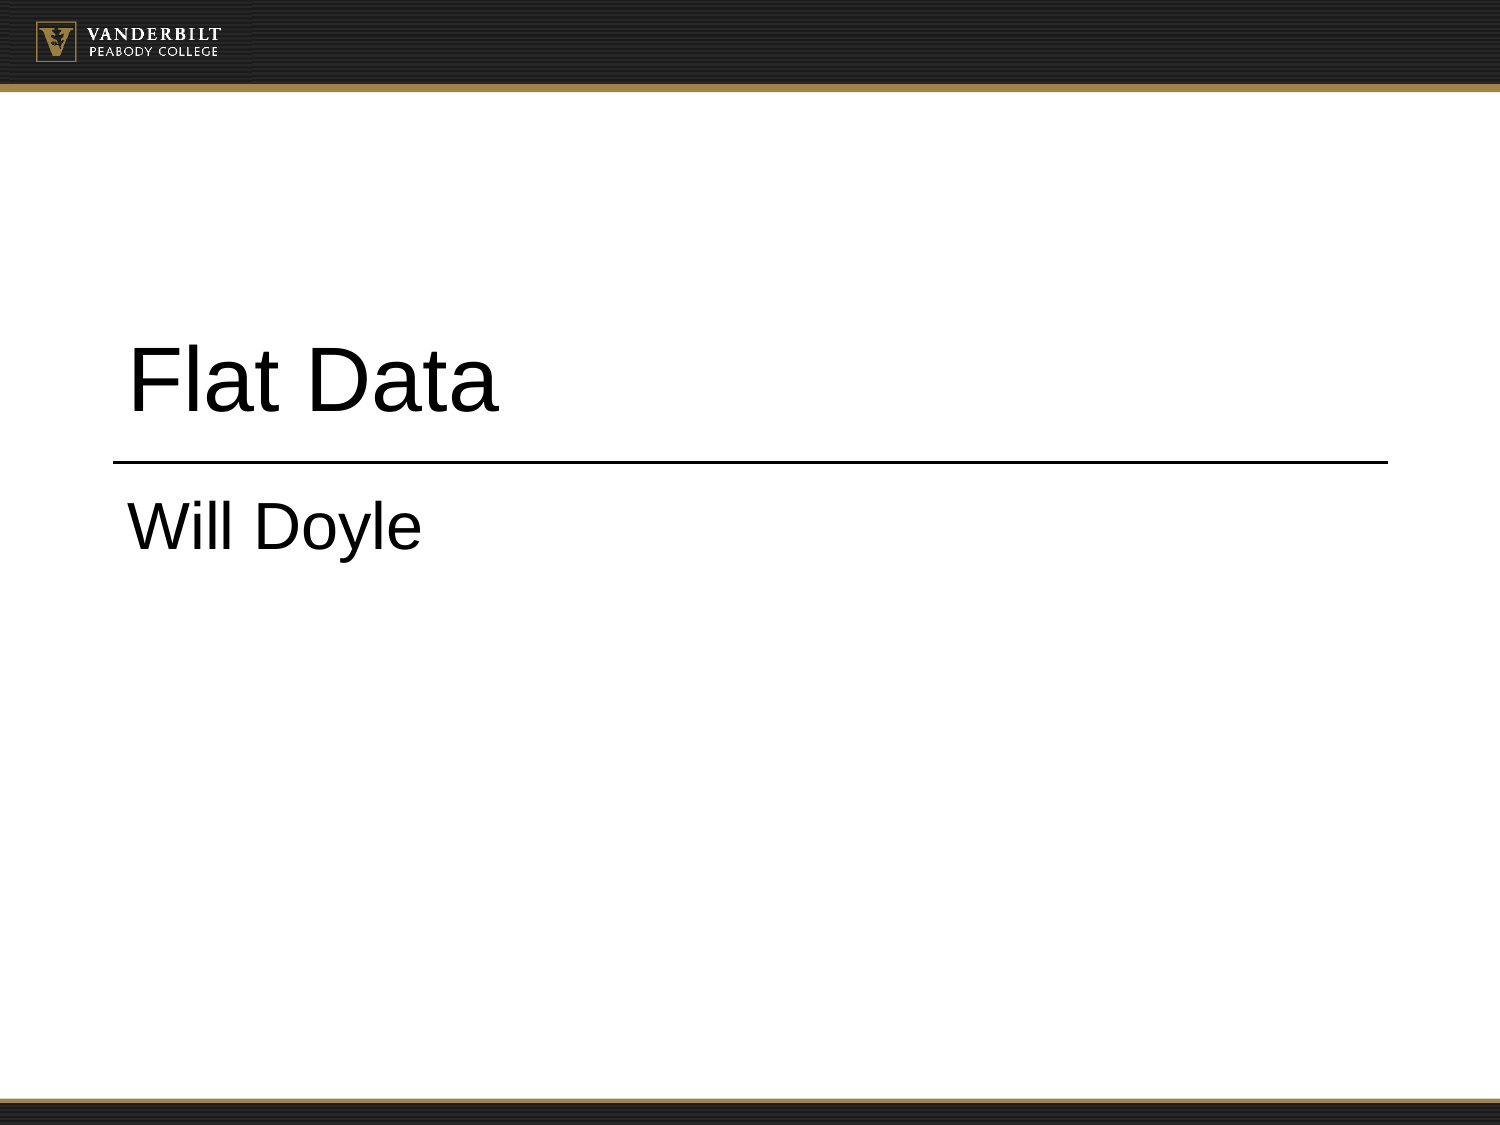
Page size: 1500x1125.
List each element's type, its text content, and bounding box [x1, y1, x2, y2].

subtitle Will Doyle [112, 474, 1163, 763]
picture [0, 0, 1500, 84]
title Flat Data [112, 308, 1388, 457]
picture [0, 1103, 1500, 1125]
